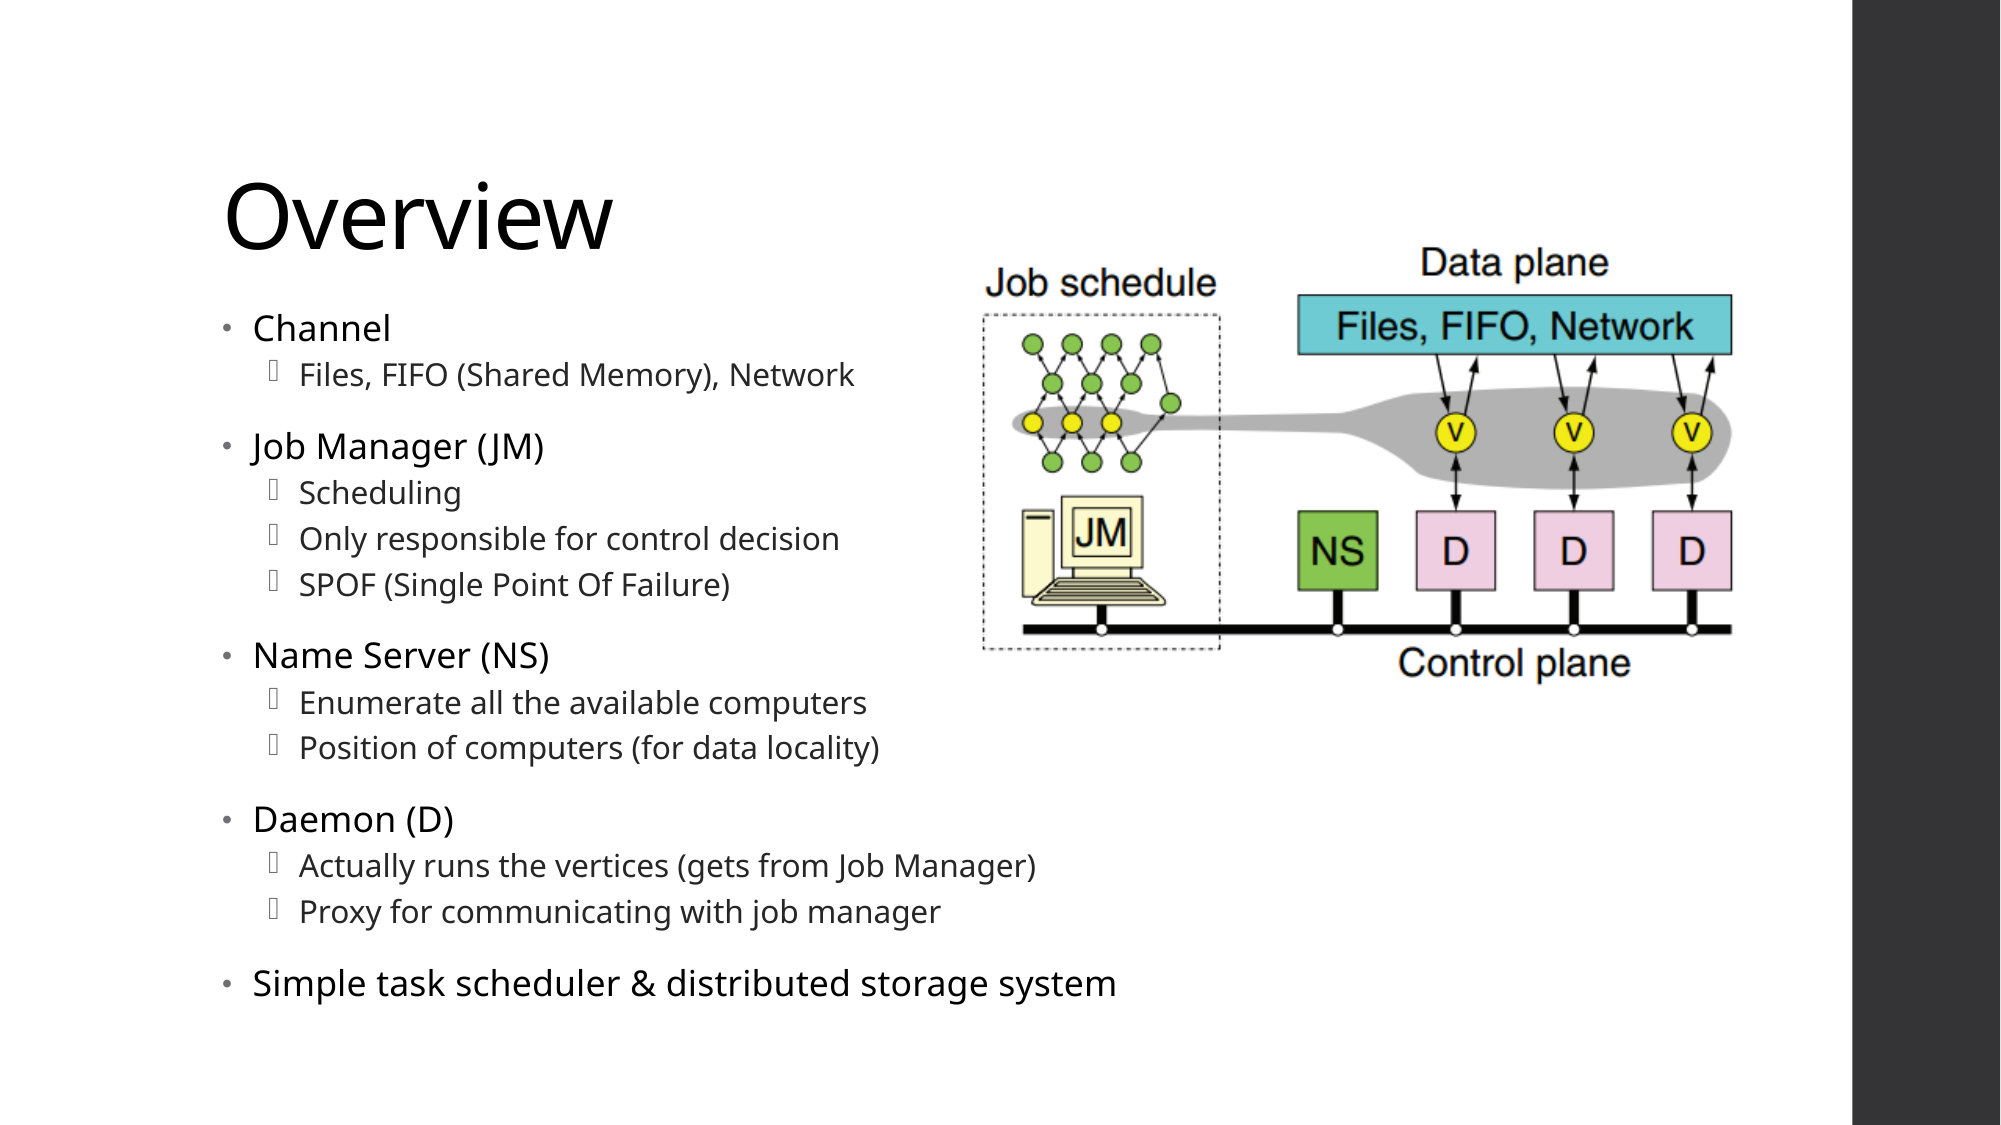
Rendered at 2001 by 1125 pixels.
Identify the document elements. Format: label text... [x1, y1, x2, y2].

picture [936, 220, 1770, 692]
list Channel Files, FIFO (Shared Memory), Network Job Manager (JM) Scheduling Only responsible for control decision SPOF (Single Point Of Failure) Name Server (NS) Enumerate all the available computers Position of computers (for data locality) Daemon (D) Actually runs the vertices (gets from Job Manager) Proxy for communicating with job manager Simple task scheduler & distributed storage system [206, 299, 1617, 1014]
title Overview [206, 60, 1797, 278]
